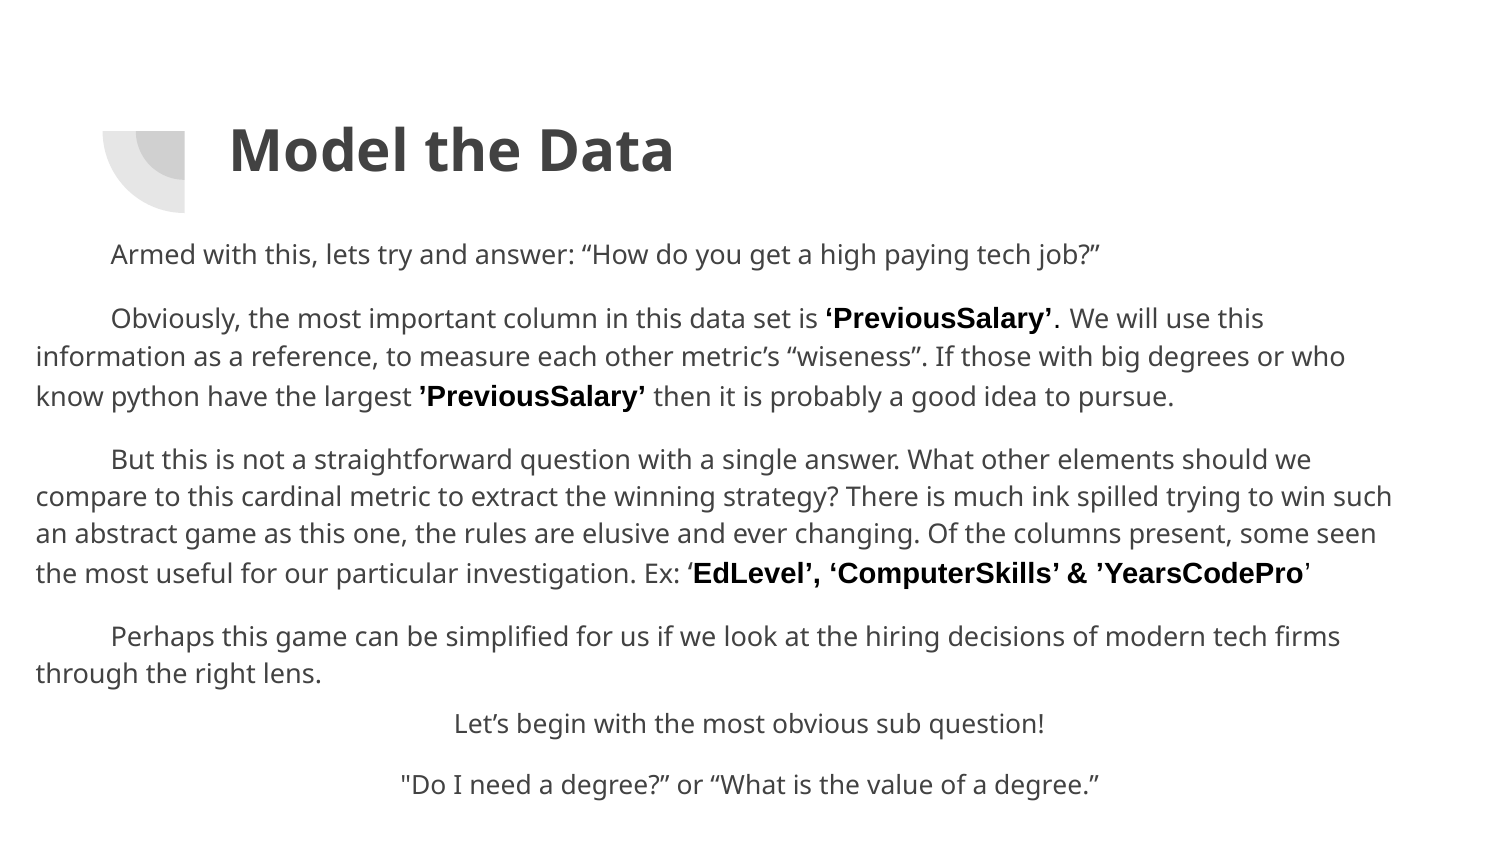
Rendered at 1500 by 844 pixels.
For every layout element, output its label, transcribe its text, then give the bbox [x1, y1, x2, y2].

text_box Armed with this, lets try and answer: “How do you get a high paying tech job?” Obviously, the most important column in this data set is ‘PreviousSalary’. We will use this information as a reference, to measure each other metric’s “wiseness”. If those with big degrees or who know python have the largest ’PreviousSalary’ then it is probably a good idea to pursue. But this is not a straightforward question with a single answer. What other elements should we compare to this cardinal metric to extract the winning strategy? There is much ink spilled trying to win such an abstract game as this one, the rules are elusive and ever changing. Of the columns present, some seen the most useful for our particular investigation. Ex: ‘EdLevel’, ‘ComputerSkills’ & ’YearsCodePro’ Perhaps this game can be simplified for us if we look at the hiring decisions of modern tech firms through the right lens. [20, 217, 1413, 762]
list Let’s begin with the most obvious sub question! "Do I need a degree?” or “What is the value of a degree.” [383, 762, 1117, 844]
title Model the Data [213, 98, 1368, 217]
